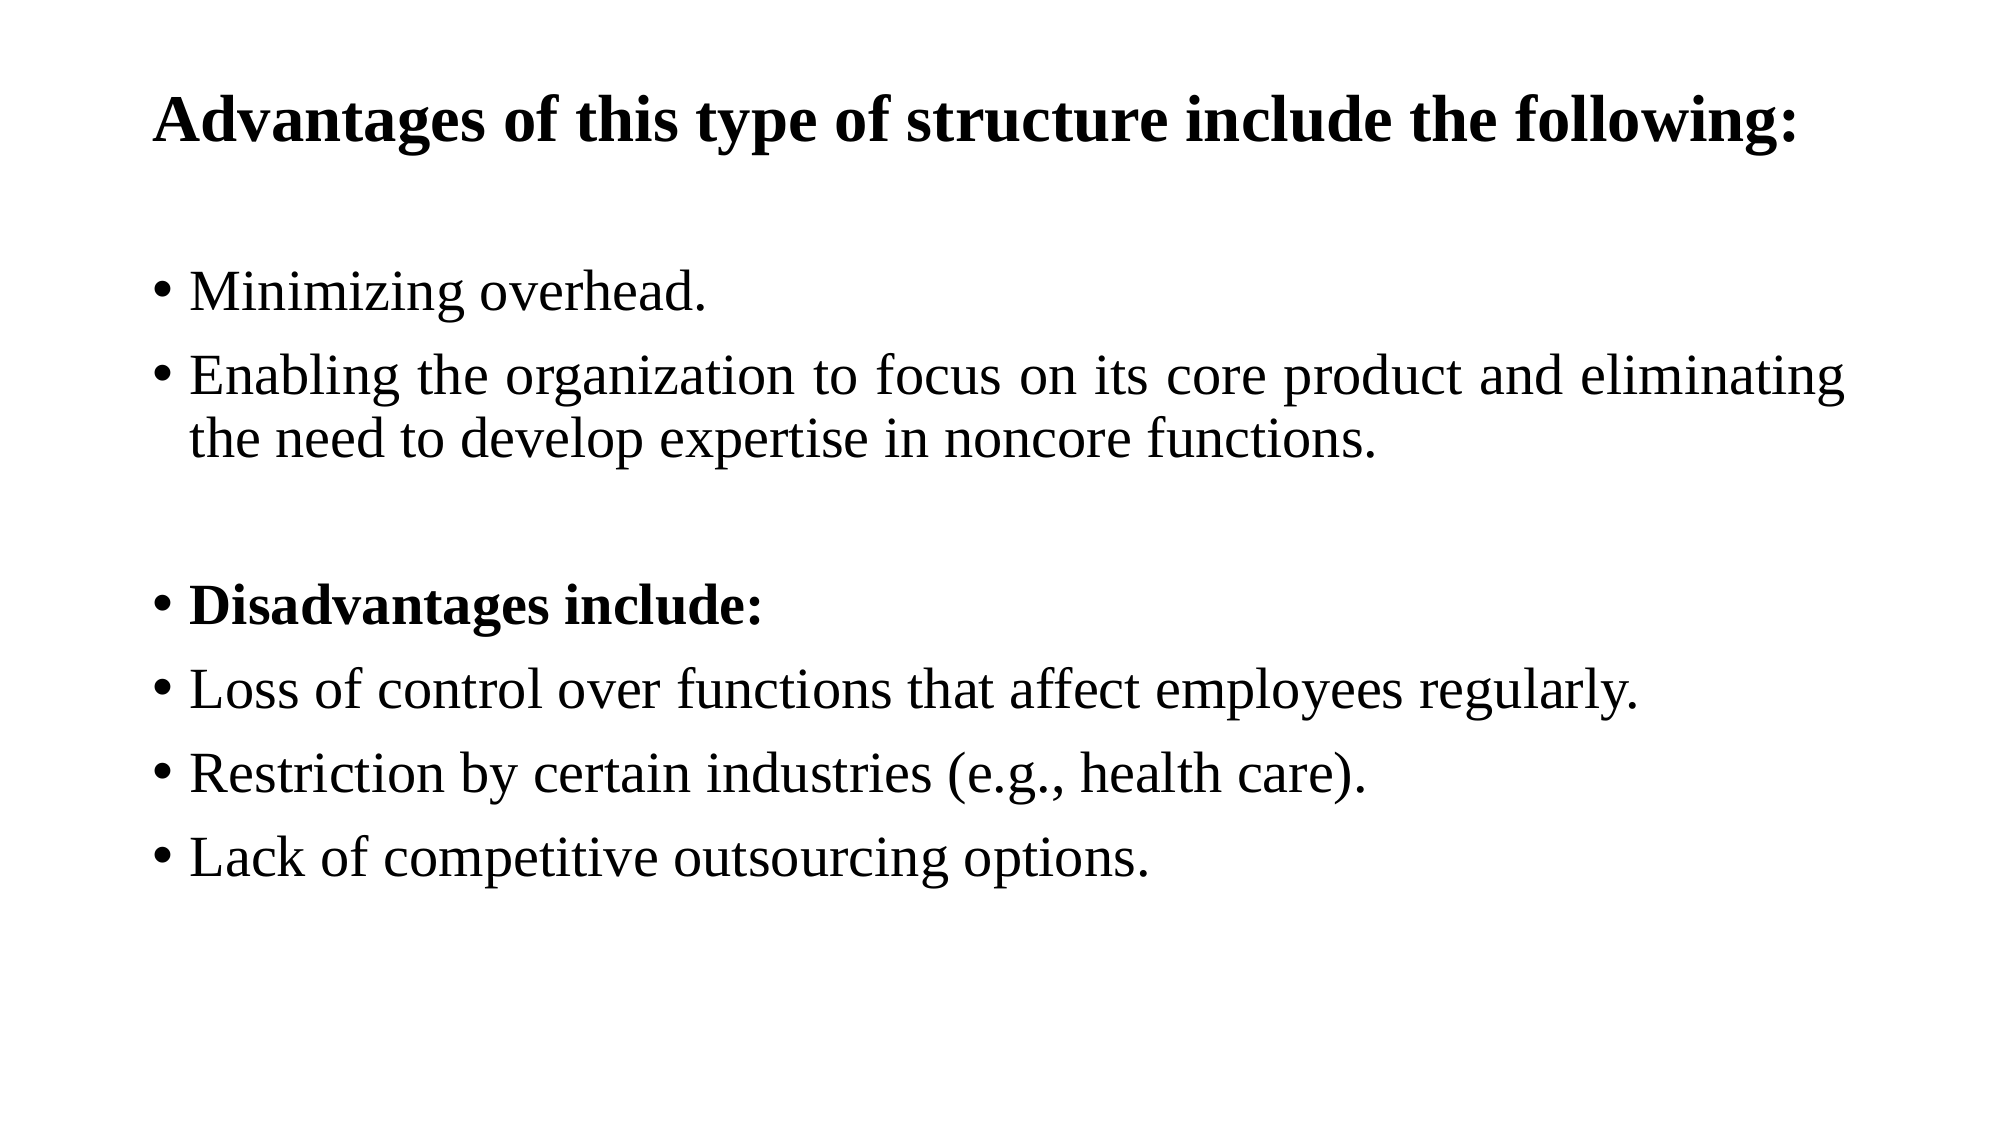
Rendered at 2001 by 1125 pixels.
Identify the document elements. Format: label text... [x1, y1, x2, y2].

list Advantages of this type of structure include the following: Minimizing overhead. Enabling the organization to focus on its core product and eliminating the need to develop expertise in noncore functions. Disadvantages include: Loss of control over functions that affect employees regularly. Restriction by certain industries (e.g., health care). Lack of competitive outsourcing options. [137, 76, 1863, 1014]
